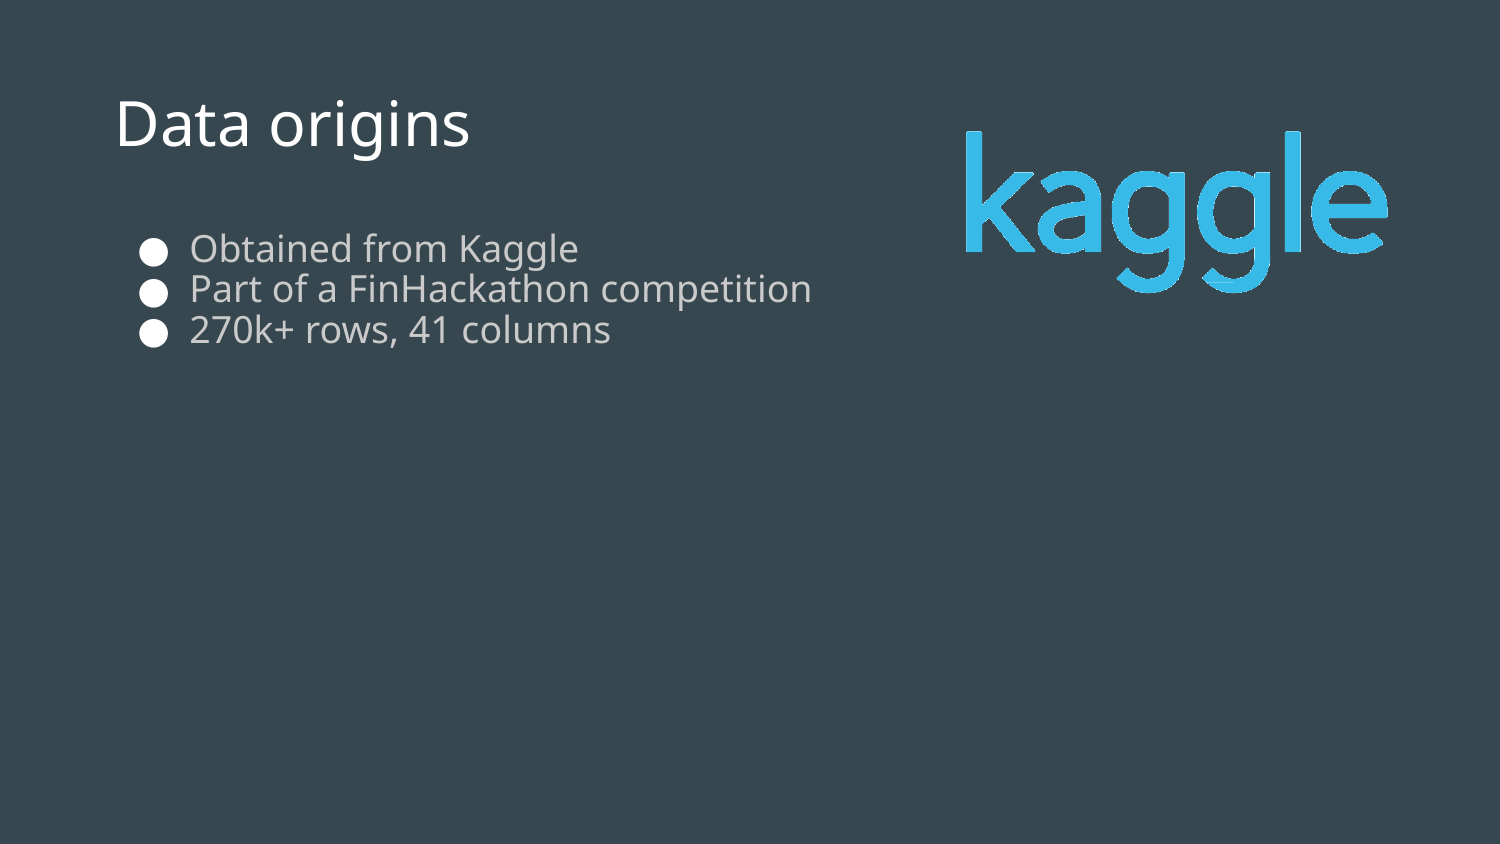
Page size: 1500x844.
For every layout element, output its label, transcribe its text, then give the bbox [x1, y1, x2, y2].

list Obtained from Kaggle Part of a FinHackathon competition 270k+ rows, 41 columns [103, 224, 1397, 760]
title Data origins [103, 44, 1397, 208]
picture [965, 130, 1388, 295]
